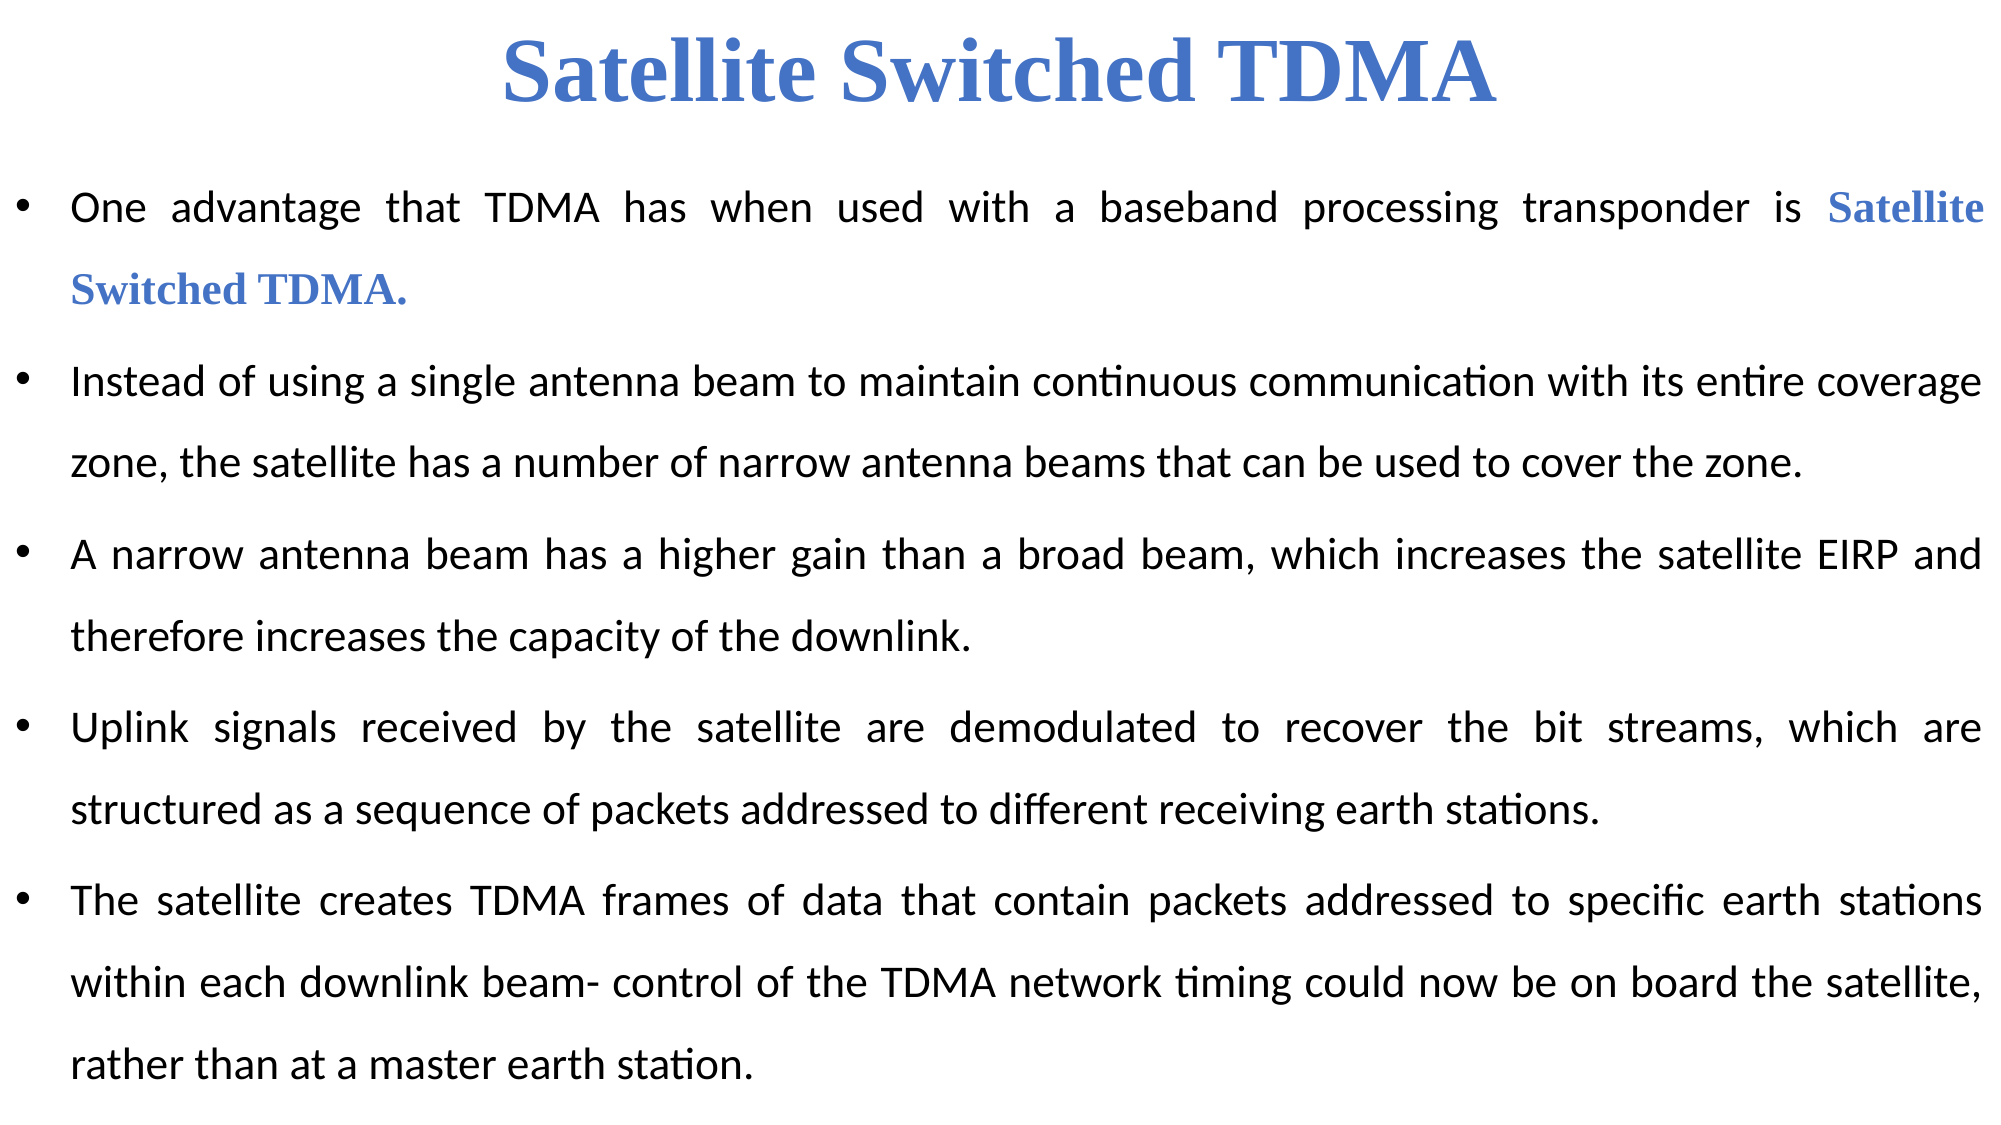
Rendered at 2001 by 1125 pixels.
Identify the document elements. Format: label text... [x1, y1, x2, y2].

title Satellite Switched TDMA [0, 0, 2000, 142]
list One advantage that TDMA has when used with a baseband processing transponder is Satellite Switched TDMA. Instead of using a single antenna beam to maintain continuous communication with its entire coverage zone, the satellite has a number of narrow antenna beams that can be used to cover the zone. A narrow antenna beam has a higher gain than a broad beam, which increases the satellite EIRP and therefore increases the capacity of the downlink. Uplink signals received by the satellite are demodulated to recover the bit streams, which are structured as a sequence of packets addressed to different receiving earth stations. The satellite creates TDMA frames of data that contain packets addressed to specific earth stations within each downlink beam- control of the TDMA network timing could now be on board the satellite, rather than at a master earth station. [0, 142, 2000, 1125]
